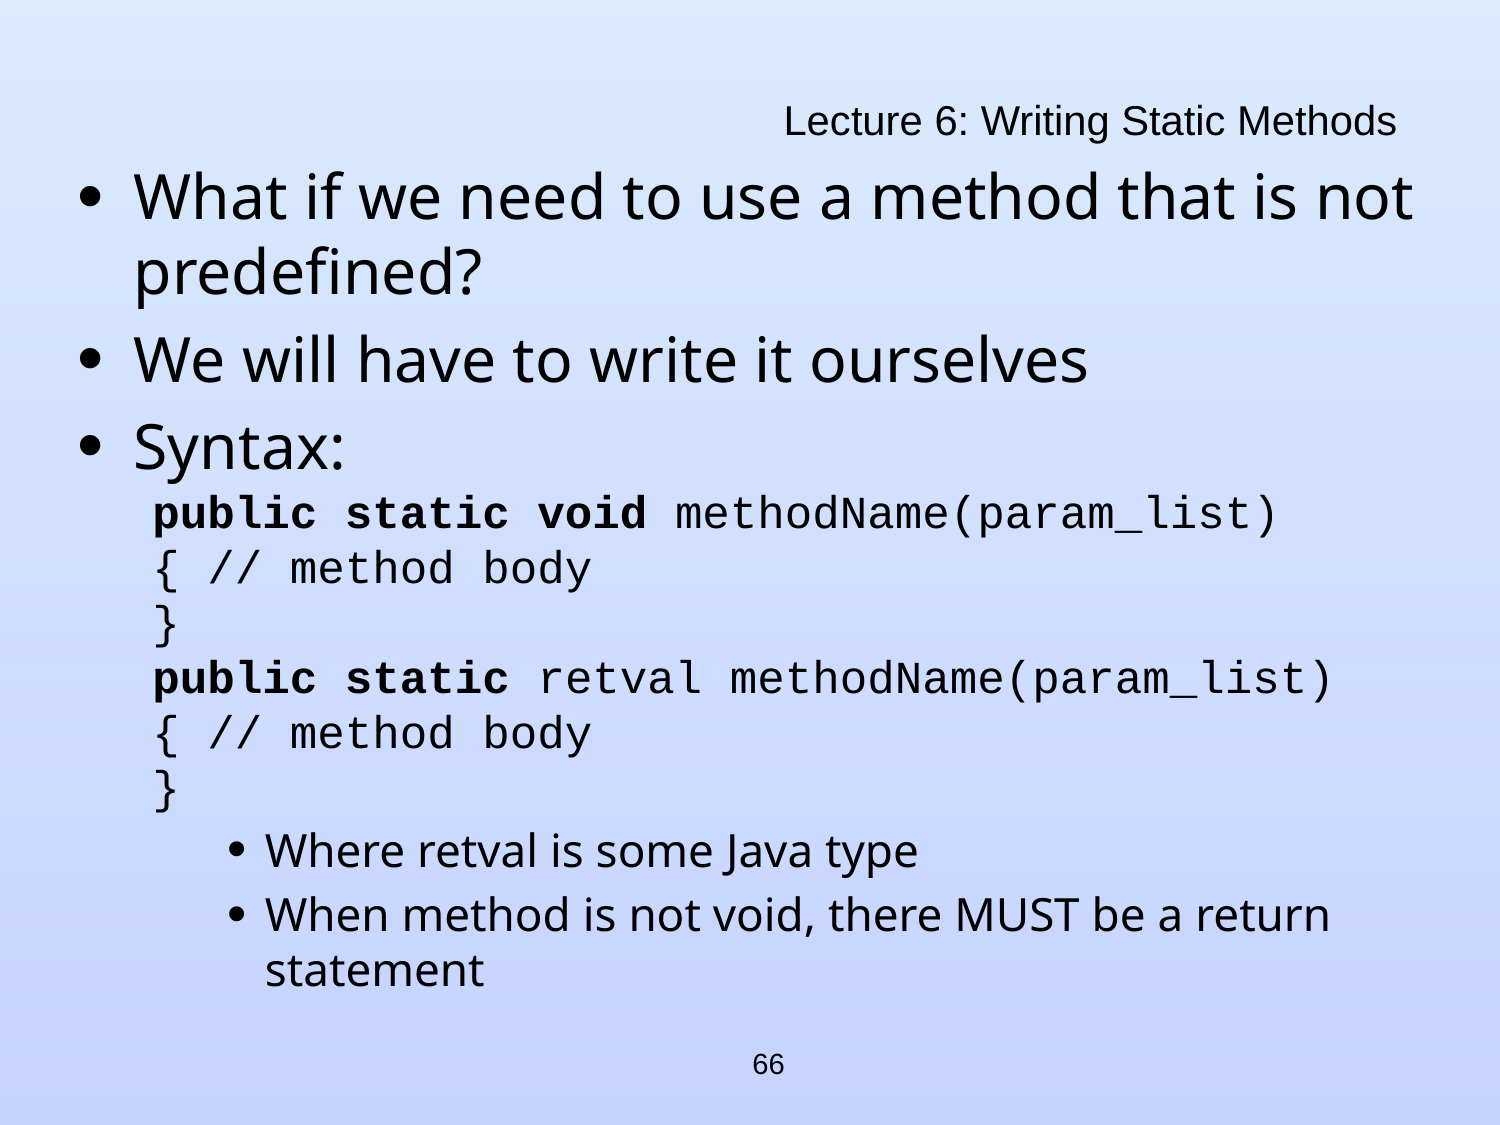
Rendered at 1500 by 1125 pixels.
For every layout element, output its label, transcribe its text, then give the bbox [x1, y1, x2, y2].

list What if we need to use a method that is not predefined? We will have to write it ourselves Syntax: public static void methodName(param_list) { // method body } public static retval methodName(param_list) { // method body } Where retval is some Java type When method is not void, there MUST be a return statement [62, 149, 1450, 1025]
title Lecture 6: Writing Static Methods [87, 99, 1413, 149]
slide_number 66 [612, 1025, 926, 1101]
